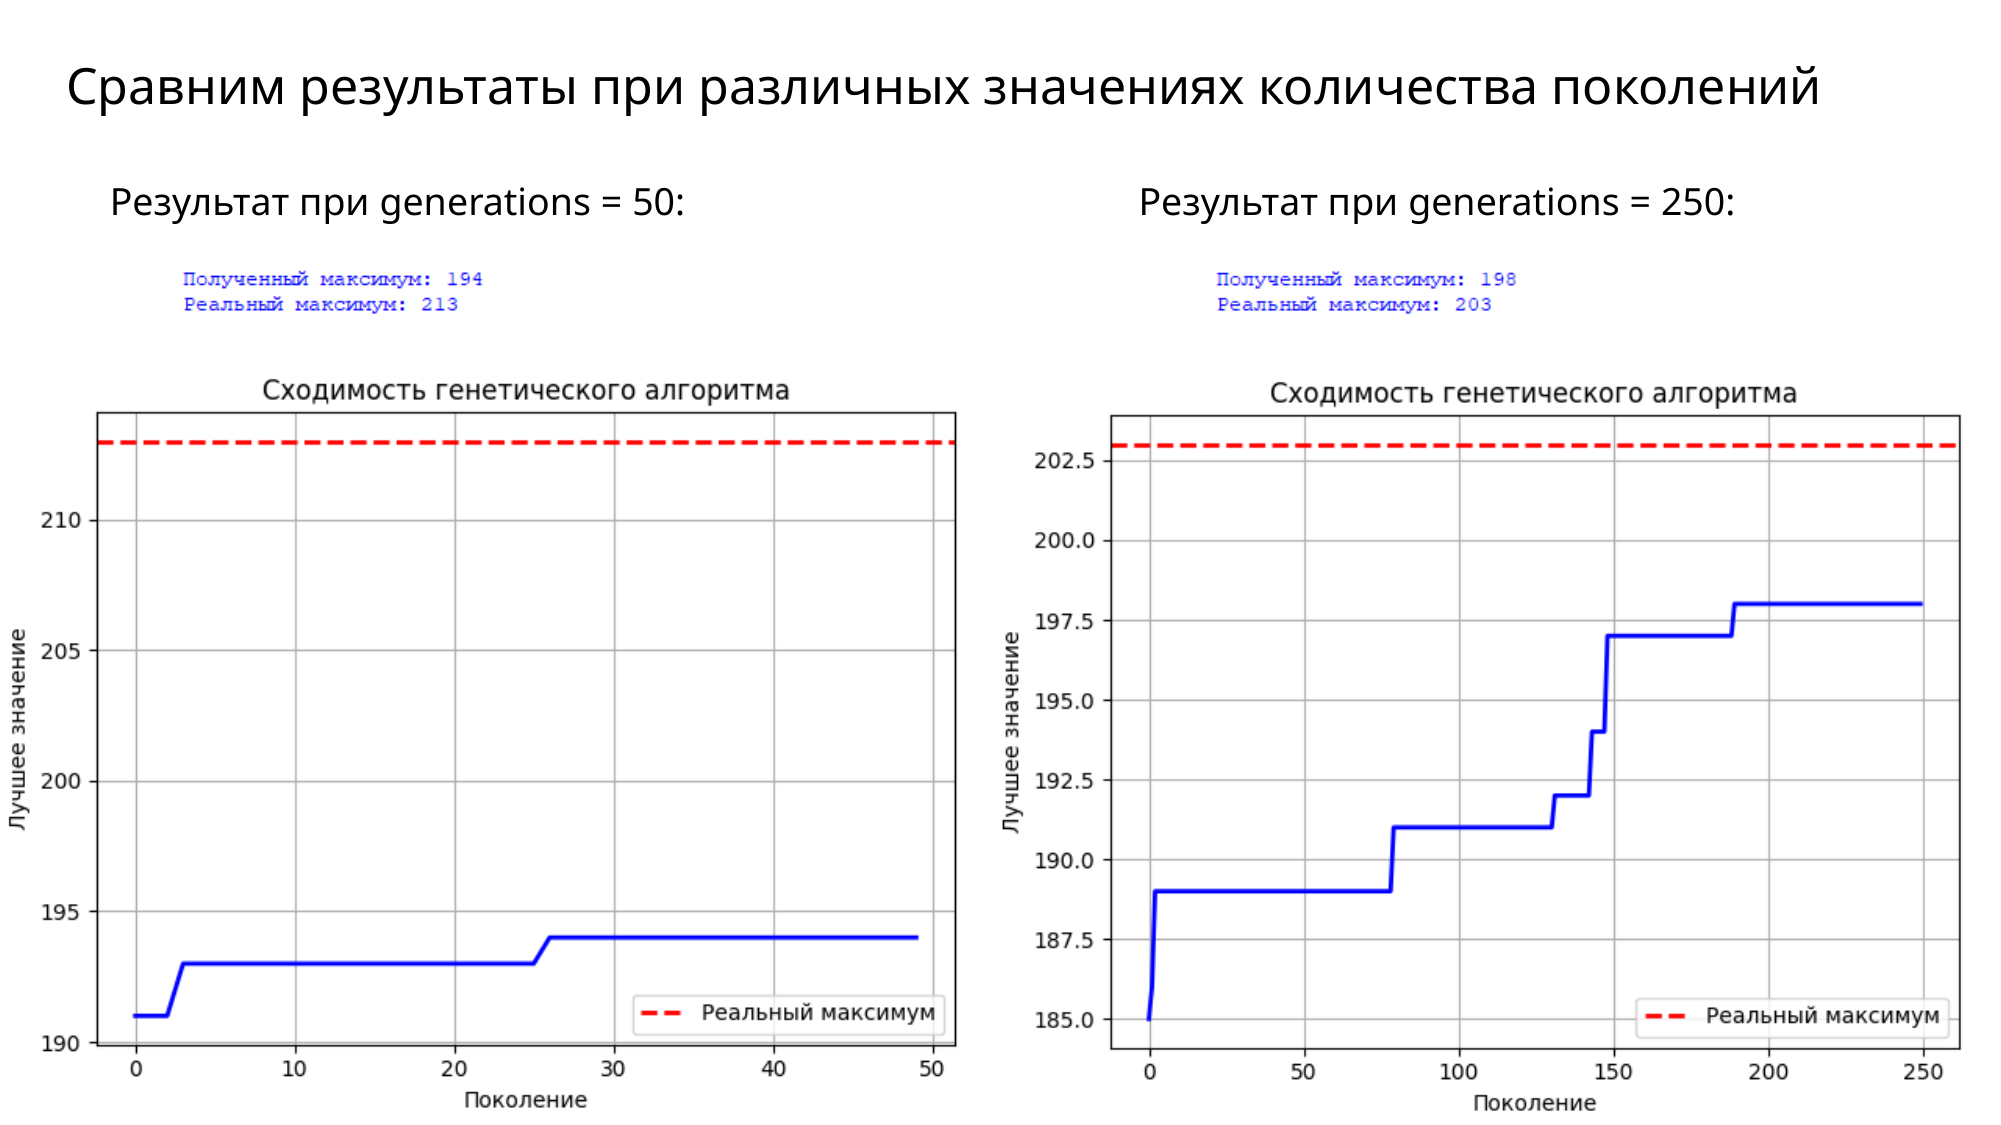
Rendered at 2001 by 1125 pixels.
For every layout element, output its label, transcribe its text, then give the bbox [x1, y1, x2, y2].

picture [1211, 258, 1528, 326]
picture [991, 369, 2000, 1125]
picture [0, 366, 981, 1125]
picture [177, 257, 499, 326]
text_box Результат при generations = 50: [95, 170, 762, 231]
text_box Результат при generations = 250: [1123, 170, 1791, 231]
title Сравним результаты при различных значениях количества поколений [51, 45, 1974, 131]
